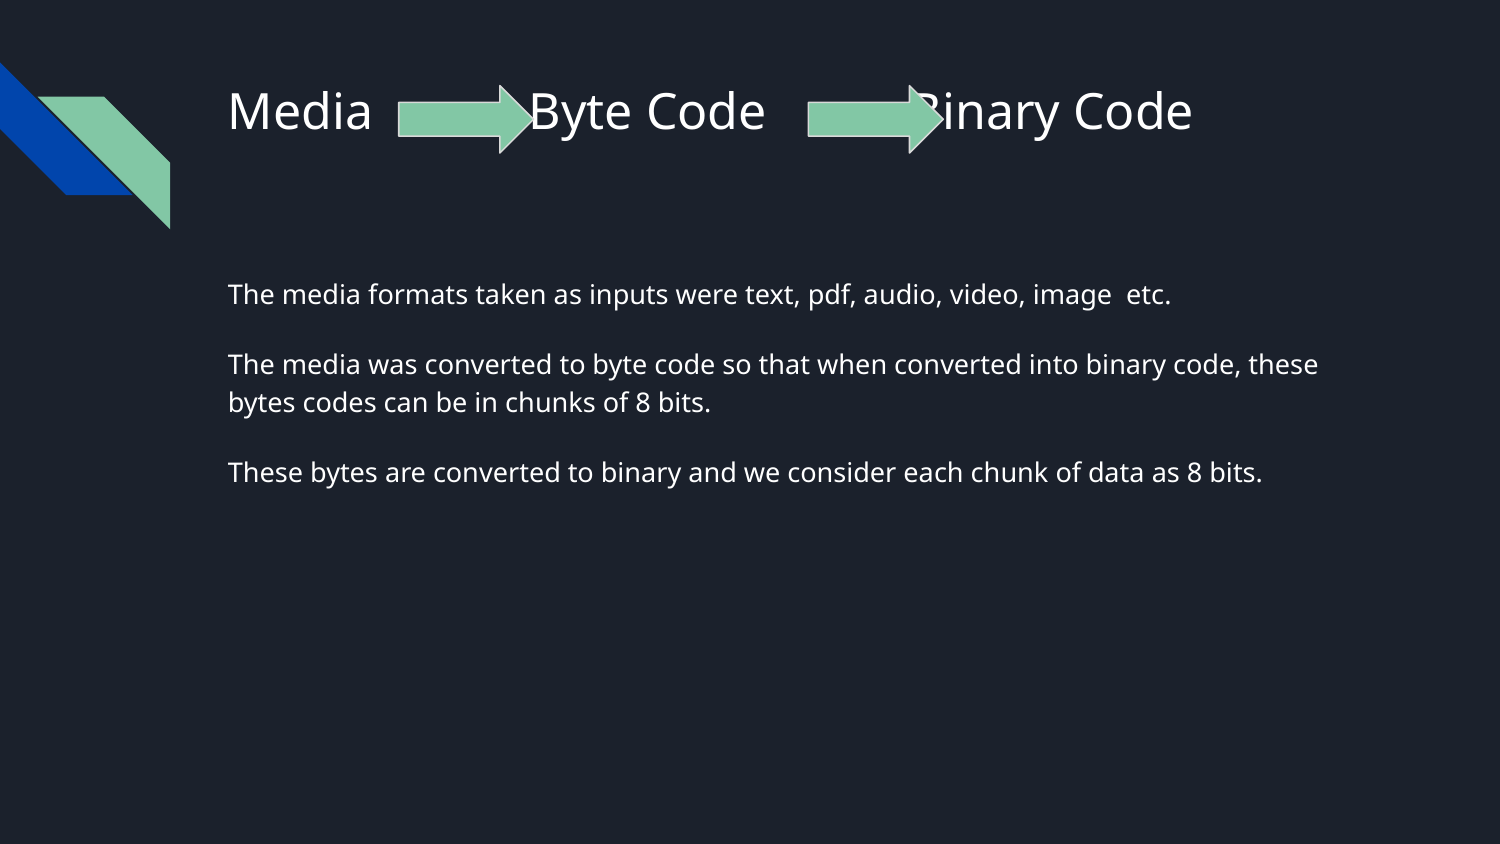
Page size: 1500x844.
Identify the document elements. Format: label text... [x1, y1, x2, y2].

list The media formats taken as inputs were text, pdf, audio, video, image etc. The media was converted to byte code so that when converted into binary code, these bytes codes can be in chunks of 8 bits. These bytes are converted to binary and we consider each chunk of data as 8 bits. [212, 257, 1368, 735]
text_box [808, 85, 944, 154]
text_box [398, 85, 534, 154]
title Media Byte Code Binary Code [212, 64, 1368, 215]
